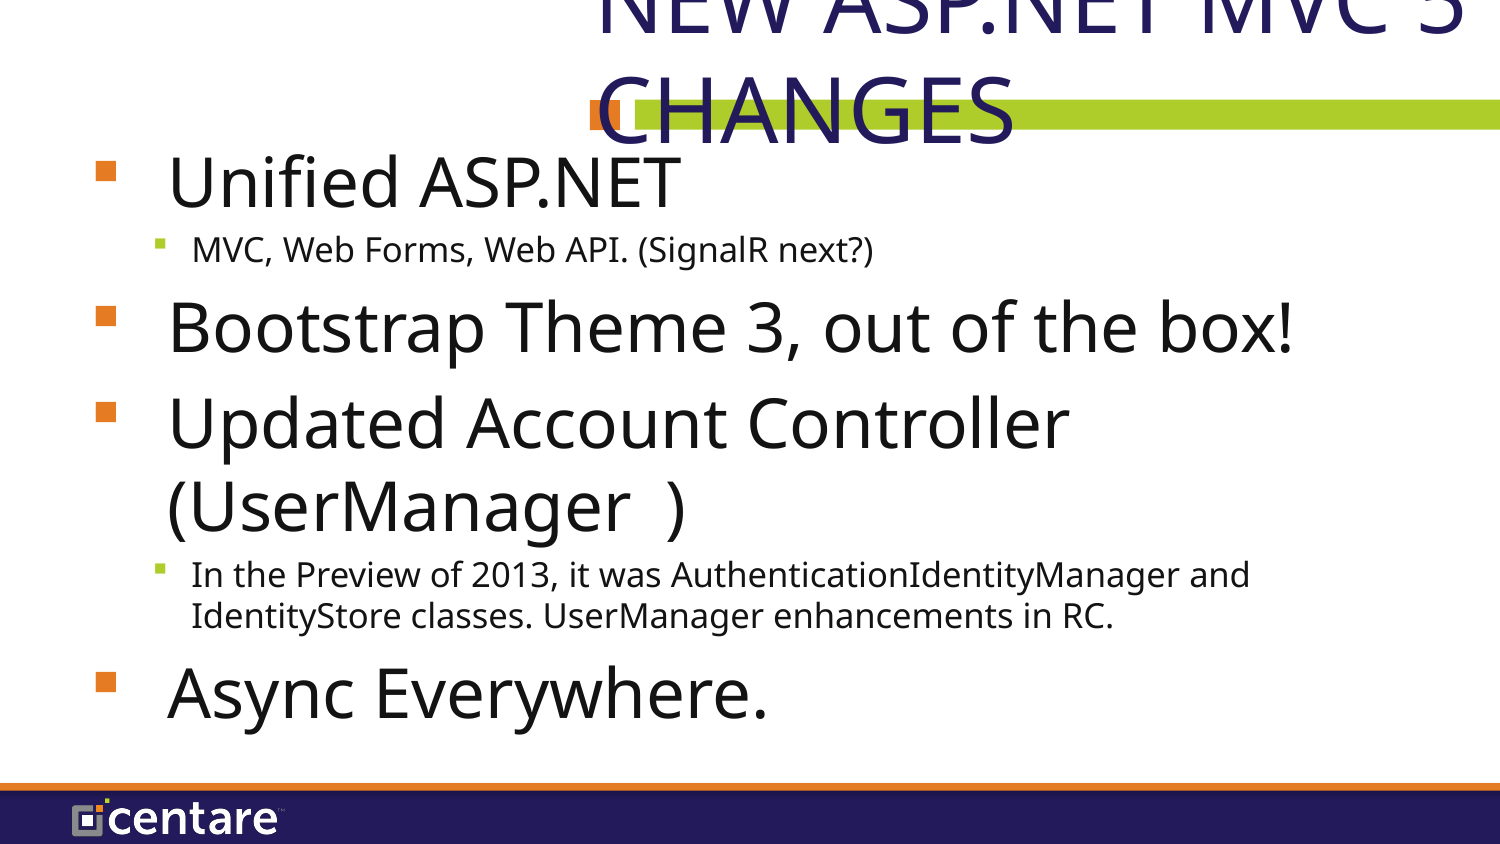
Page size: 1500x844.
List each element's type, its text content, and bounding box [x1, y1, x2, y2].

picture [66, 794, 290, 842]
title New ASP.NET MVC 5 Changes [579, 14, 1500, 91]
list Unified ASP.NET MVC, Web Forms, Web API. (SignalR next?) Bootstrap Theme 3, out of the box! Updated Account Controller (UserManager ) In the Preview of 2013, it was AuthenticationIdentityManager and IdentityStore classes. UserManager enhancements in RC. Async Everywhere. [75, 130, 1425, 754]
